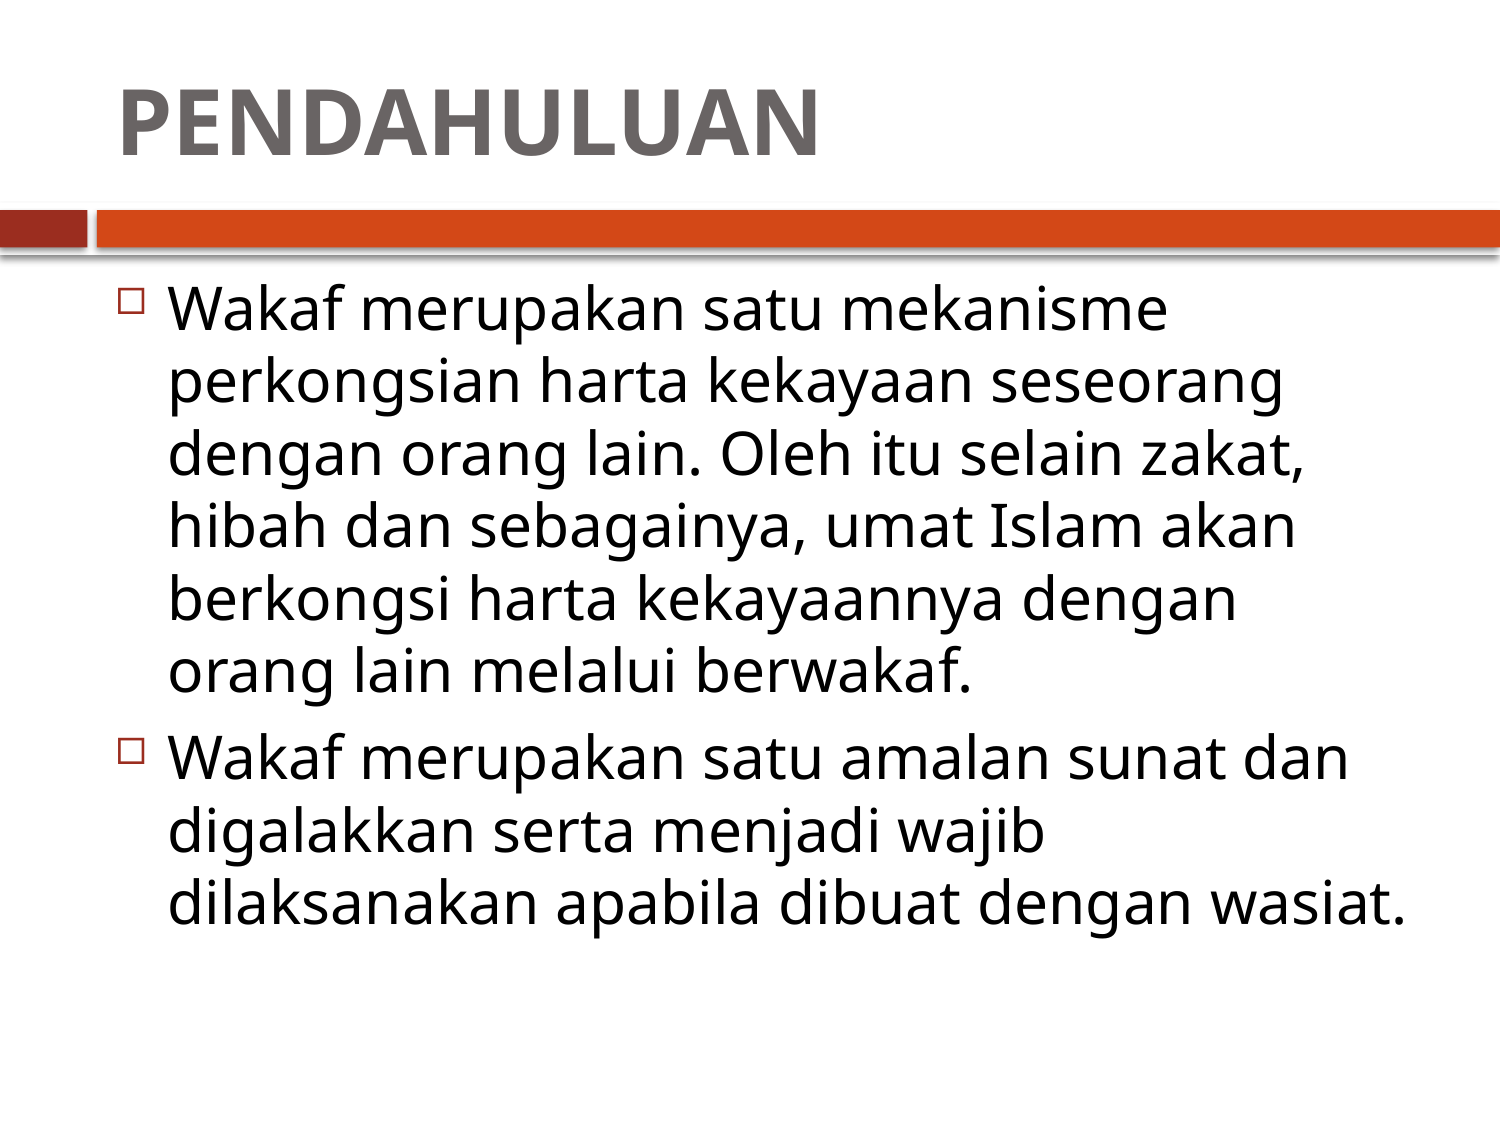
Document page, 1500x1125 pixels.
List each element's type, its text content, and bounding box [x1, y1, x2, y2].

list Wakaf merupakan satu mekanisme perkongsian harta kekayaan seseorang dengan orang lain. Oleh itu selain zakat, hibah dan sebagainya, umat Islam akan berkongsi harta kekayaannya dengan orang lain melalui berwakaf. Wakaf merupakan satu amalan sunat dan digalakkan serta menjadi wajib dilaksanakan apabila dibuat dengan wasiat. [100, 262, 1438, 1000]
title PENDAHULUAN [100, 37, 1438, 200]
